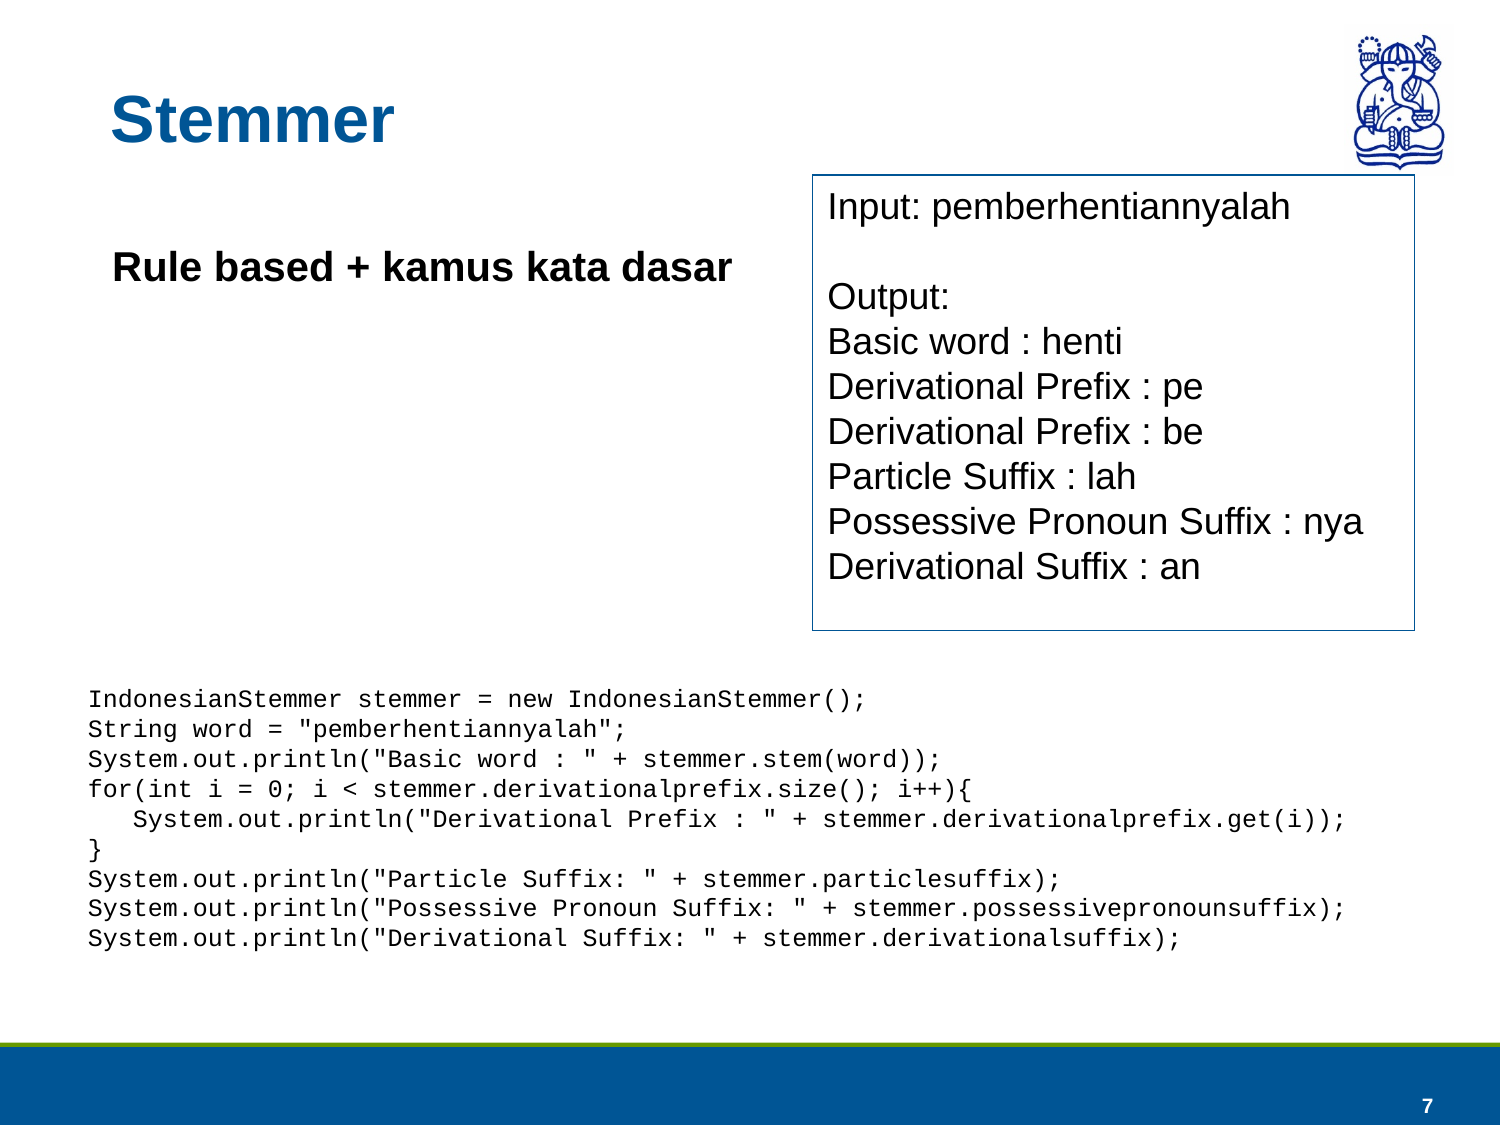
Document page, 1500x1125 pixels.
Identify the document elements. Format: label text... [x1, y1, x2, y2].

list Rule based + kamus kata dasar [97, 231, 800, 675]
title Stemmer [95, 22, 1454, 166]
picture [1344, 166, 1454, 176]
text_box Input: pemberhentiannyalah Output: Basic word : henti Derivational Prefix : pe Derivational Prefix : be Particle Suffix : lah Possessive Pronoun Suffix : nya Derivational Suffix : an [812, 174, 1415, 631]
text_box IndonesianStemmer stemmer = new IndonesianStemmer(); String word = "pemberhentiannyalah"; System.out.println("Basic word : " + stemmer.stem(word)); for(int i = 0; i < stemmer.derivationalprefix.size(); i++){ System.out.println("Derivational Prefix : " + stemmer.derivationalprefix.get(i)); } System.out.println("Particle Suffix: " + stemmer.particlesuffix); System.out.println("Possessive Pronoun Suffix: " + stemmer.possessivepronounsuffix); System.out.println("Derivational Suffix: " + stemmer.derivationalsuffix); [73, 675, 1363, 960]
